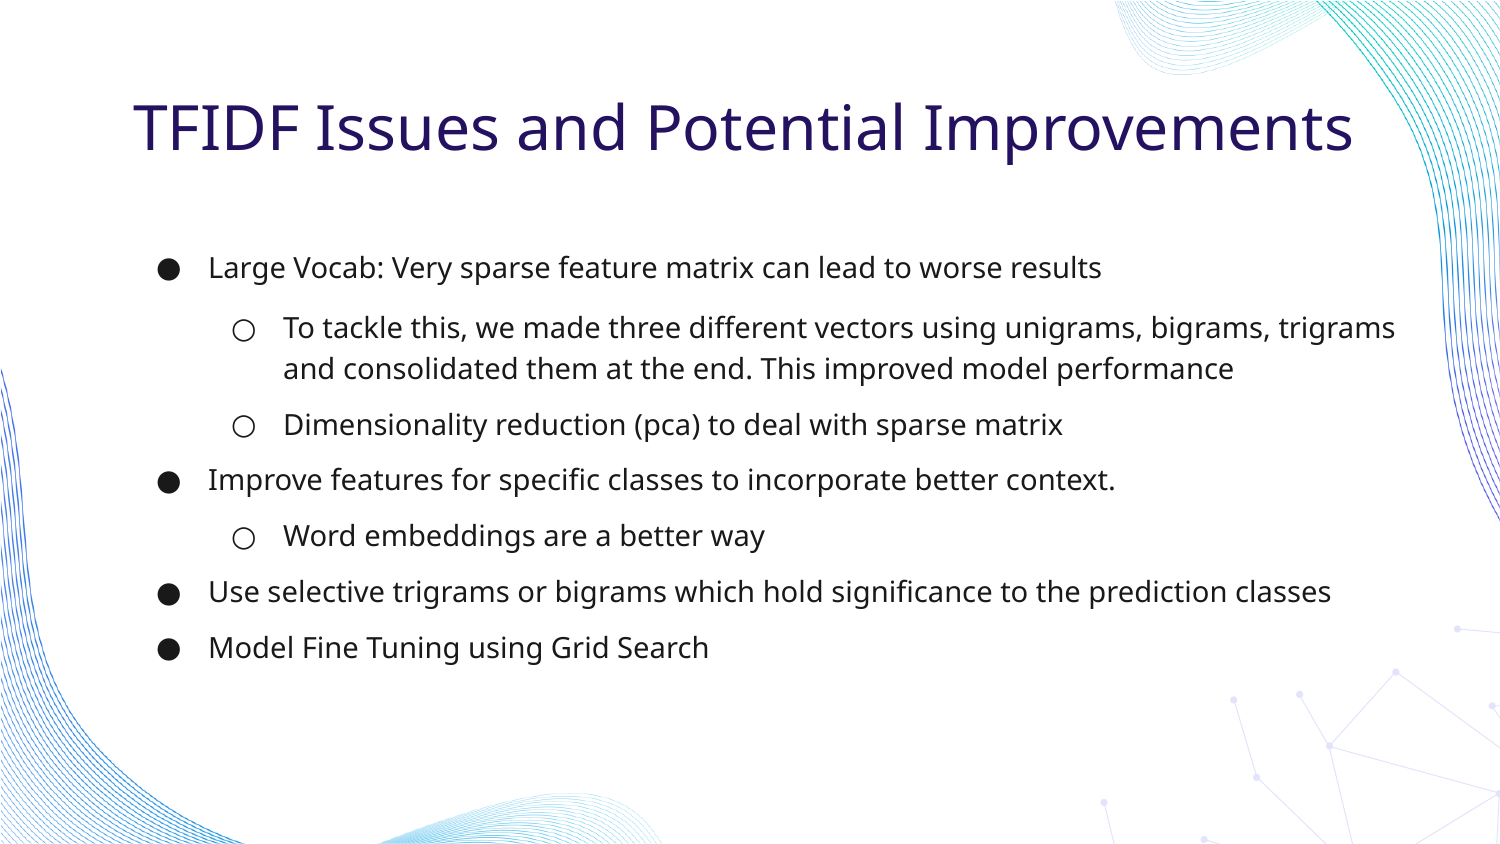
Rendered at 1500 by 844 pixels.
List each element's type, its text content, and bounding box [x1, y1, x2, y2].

picture [0, 336, 693, 844]
title TFIDF Issues and Potential Improvements [118, 72, 1382, 167]
picture [1109, 0, 1500, 532]
subtitle Large Vocab: Very sparse feature matrix can lead to worse results To tackle this, we made three different vectors using unigrams, bigrams, trigrams and consolidated them at the end. This improved model performance Dimensionality reduction (pca) to deal with sparse matrix Improve features for specific classes to incorporate better context. Word embeddings are a better way Use selective trigrams or bigrams which hold significance to the prediction classes Model Fine Tuning using Grid Search [118, 228, 1459, 673]
